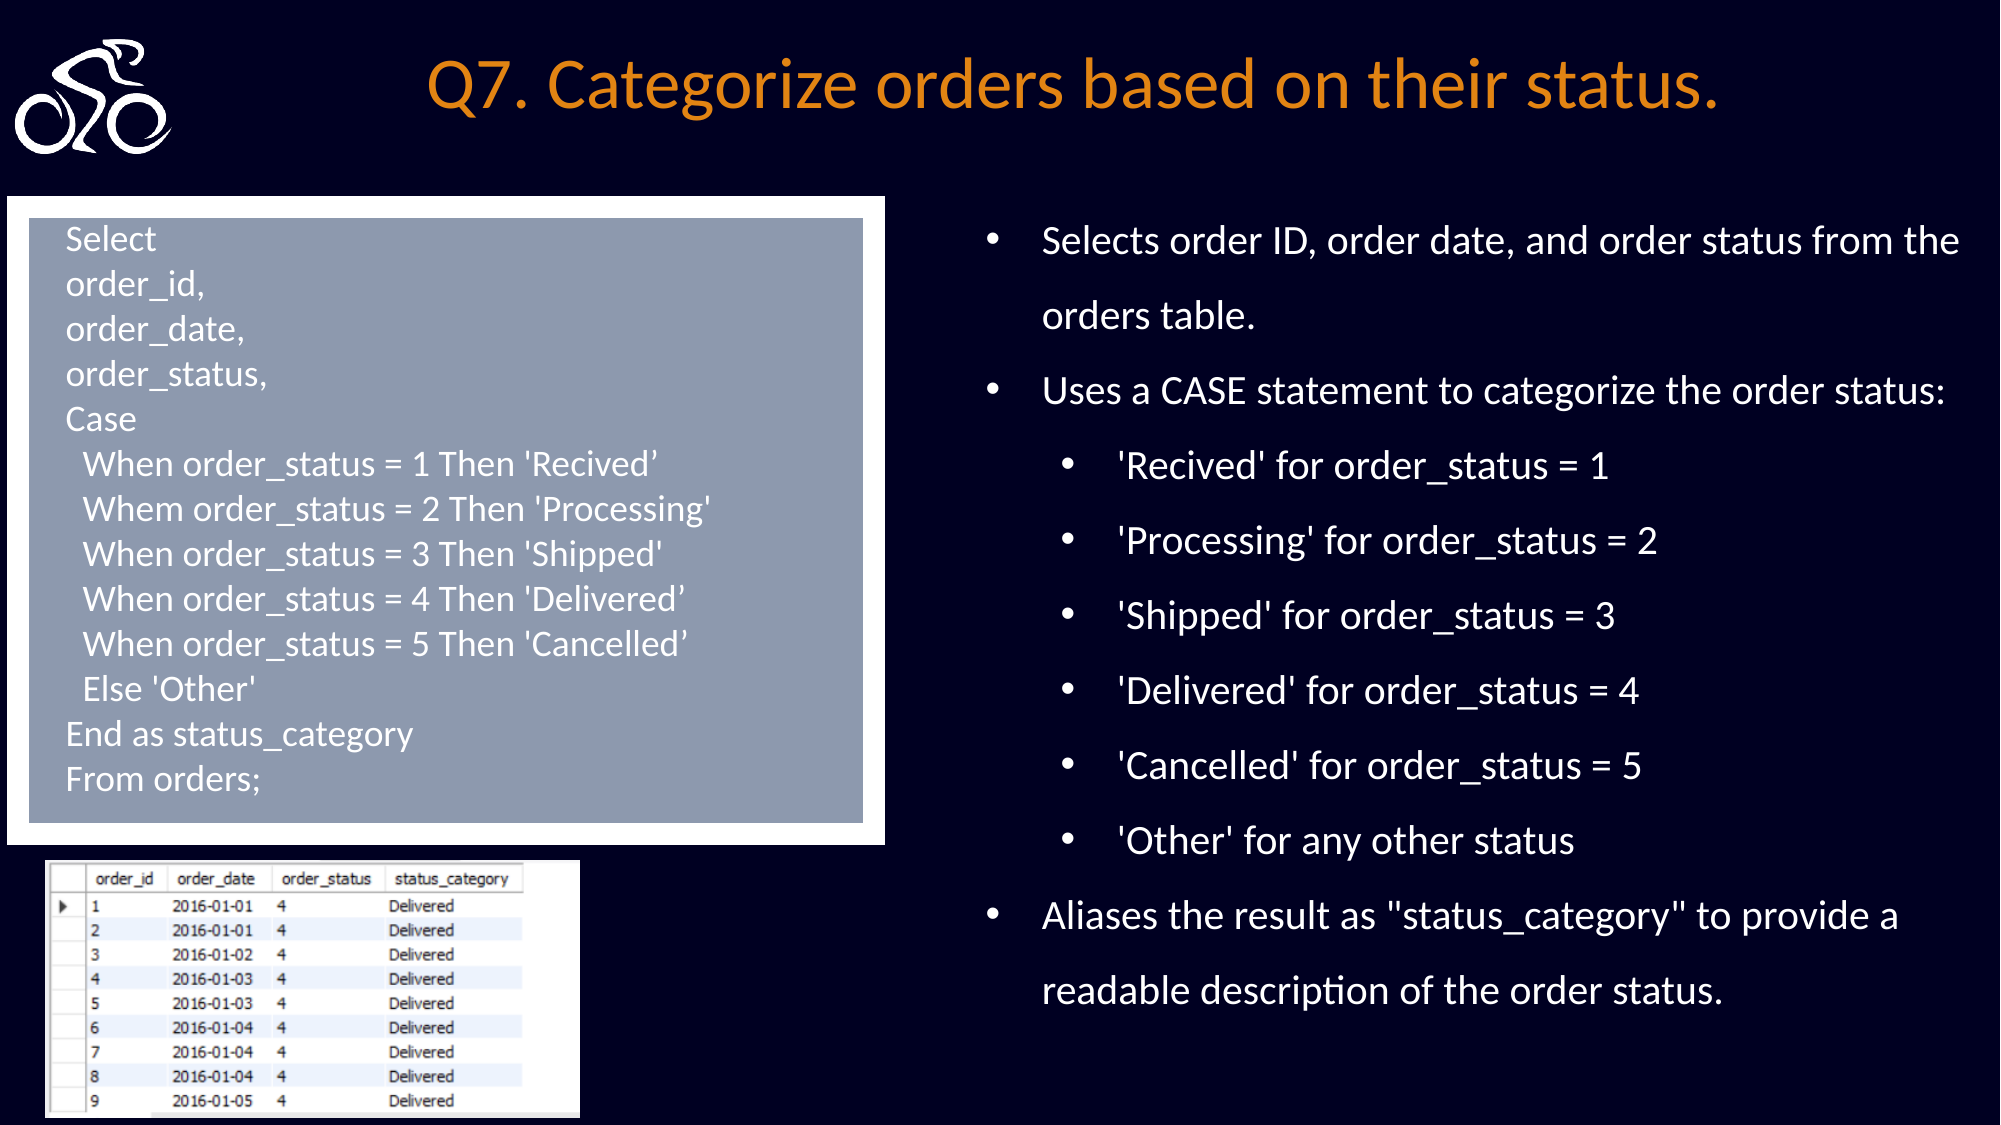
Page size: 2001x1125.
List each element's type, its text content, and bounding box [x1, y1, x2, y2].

text_box [17, 206, 875, 835]
text_box Selects order ID, order date, and order status from the orders table. Uses a CASE statement to categorize the order status: 'Recived' for order_status = 1 'Processing' for order_status = 2 'Shipped' for order_status = 3 'Delivered' for order_status = 4 'Cancelled' for order_status = 5 'Other' for any other status Aliases the result as "status_category" to provide a readable description of the order status. [970, 180, 2000, 1021]
text_box Q7. Categorize orders based on their status. [189, 28, 1960, 131]
picture [45, 860, 580, 1118]
text_box Select order_id, order_date, order_status, Case When order_status = 1 Then 'Recived’ Whem order_status = 2 Then 'Processing' When order_status = 3 Then 'Shipped' When order_status = 4 Then 'Delivered’ When order_status = 5 Then 'Cancelled’ Else 'Other' End as status_category From orders; [50, 207, 990, 807]
picture [0, 7, 189, 194]
